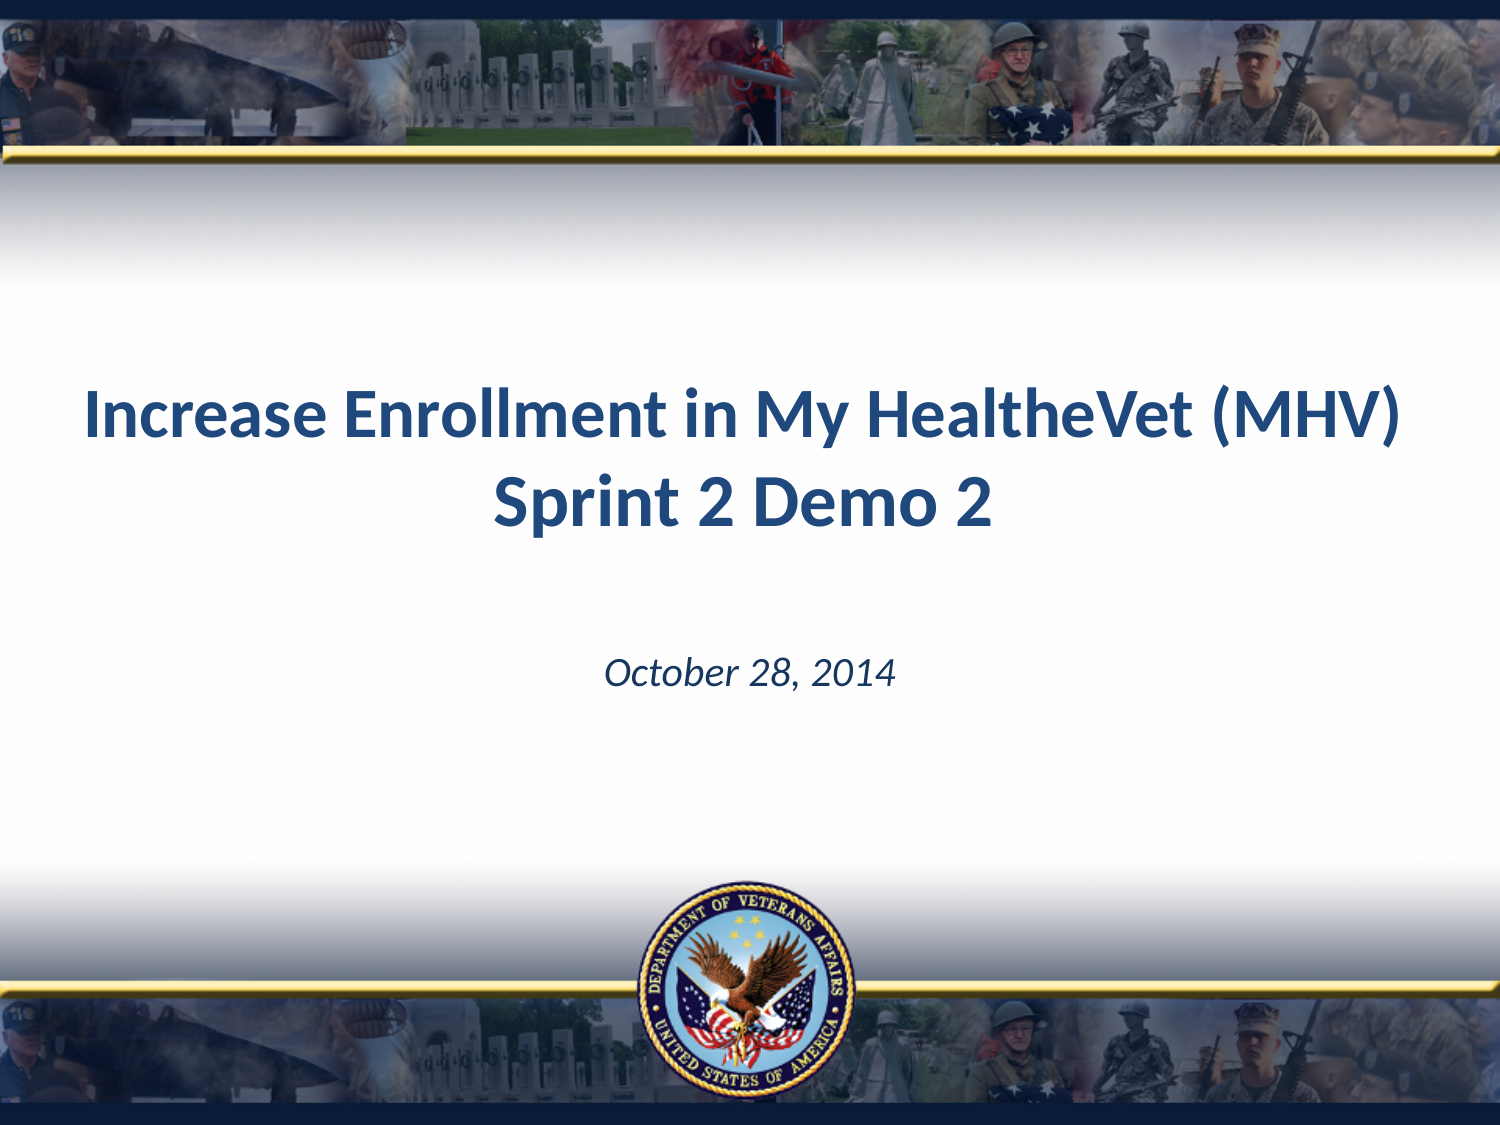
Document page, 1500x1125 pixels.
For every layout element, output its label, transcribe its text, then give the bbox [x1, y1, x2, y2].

title Increase Enrollment in My HealtheVet (MHV) Sprint 2 Demo 2 [62, 333, 1426, 576]
subtitle October 28, 2014 [224, 637, 1276, 926]
picture [0, 0, 1500, 1125]
